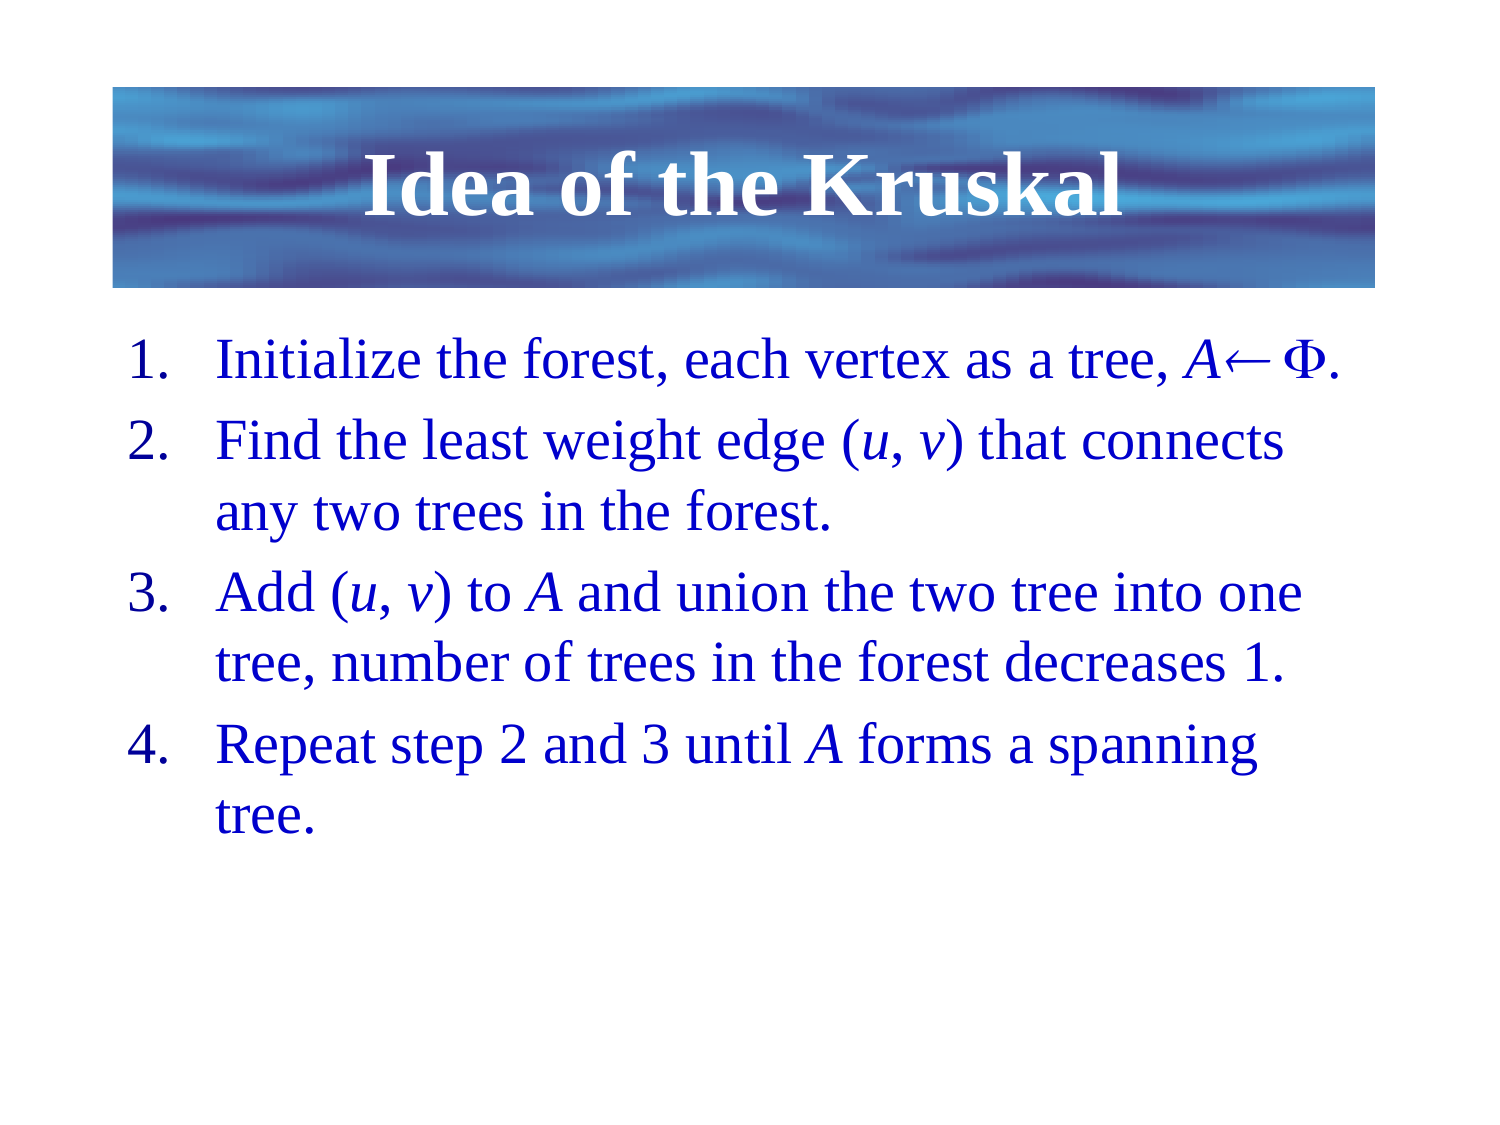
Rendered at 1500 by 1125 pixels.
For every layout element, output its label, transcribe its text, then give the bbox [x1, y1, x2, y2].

list Initialize the forest, each vertex as a tree, A . Find the least weight edge (u, v) that connects any two trees in the forest. Add (u, v) to A and union the two tree into one tree, number of trees in the forest decreases 1. Repeat step 2 and 3 until A forms a spanning tree. [112, 312, 1363, 866]
title Idea of the Kruskal [112, 87, 1375, 288]
